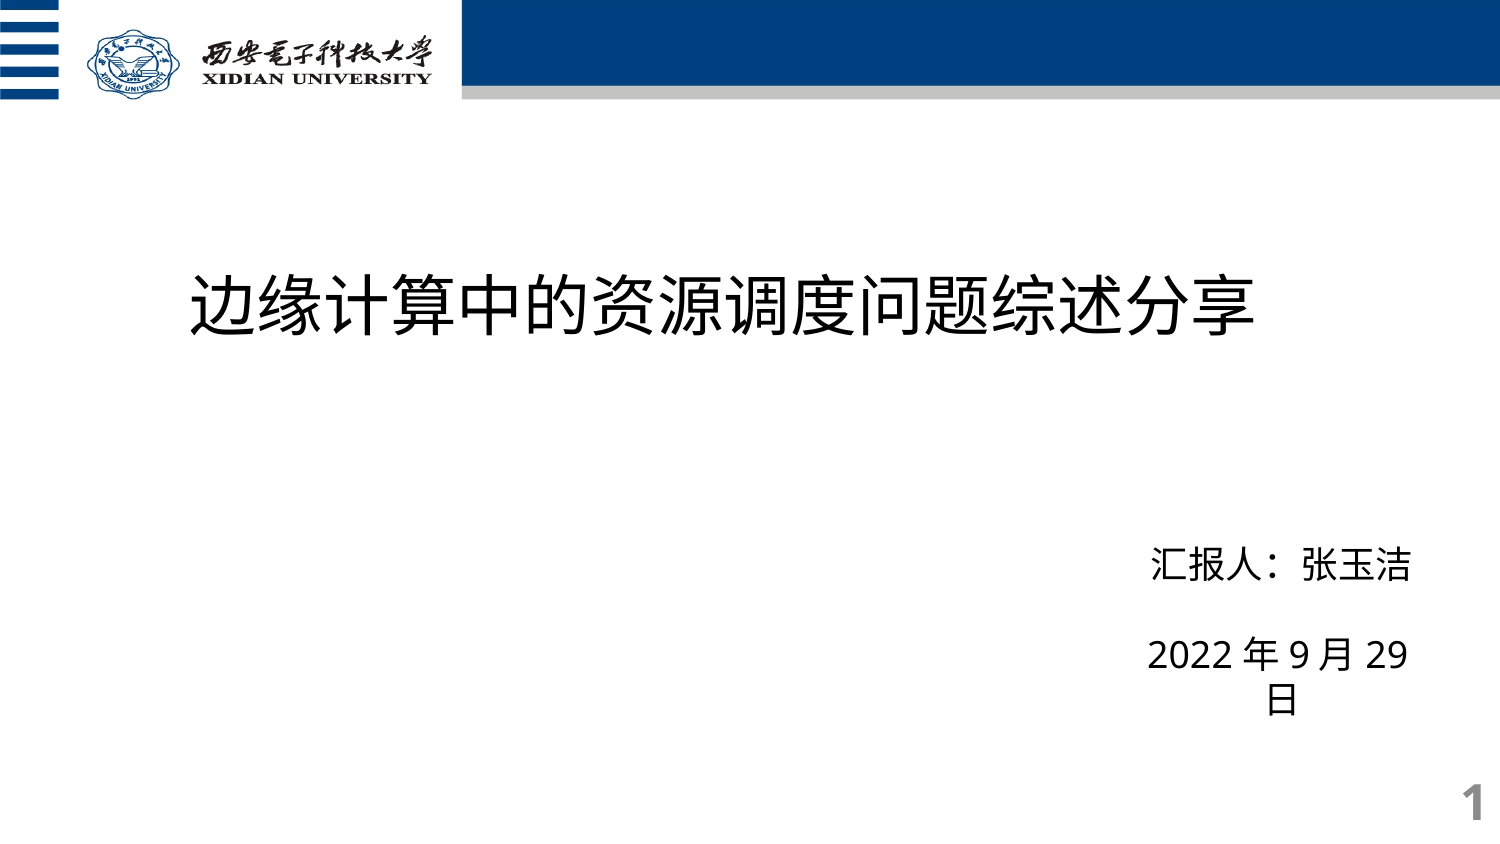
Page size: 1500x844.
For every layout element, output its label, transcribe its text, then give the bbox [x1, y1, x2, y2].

picture [0, 0, 1500, 844]
slide_number 1 [1162, 782, 1500, 827]
text_box 汇报人：张玉洁 2022年9月29日 [1121, 534, 1443, 729]
text_box 边缘计算中的资源调度问题综述分享 [102, 255, 1346, 351]
